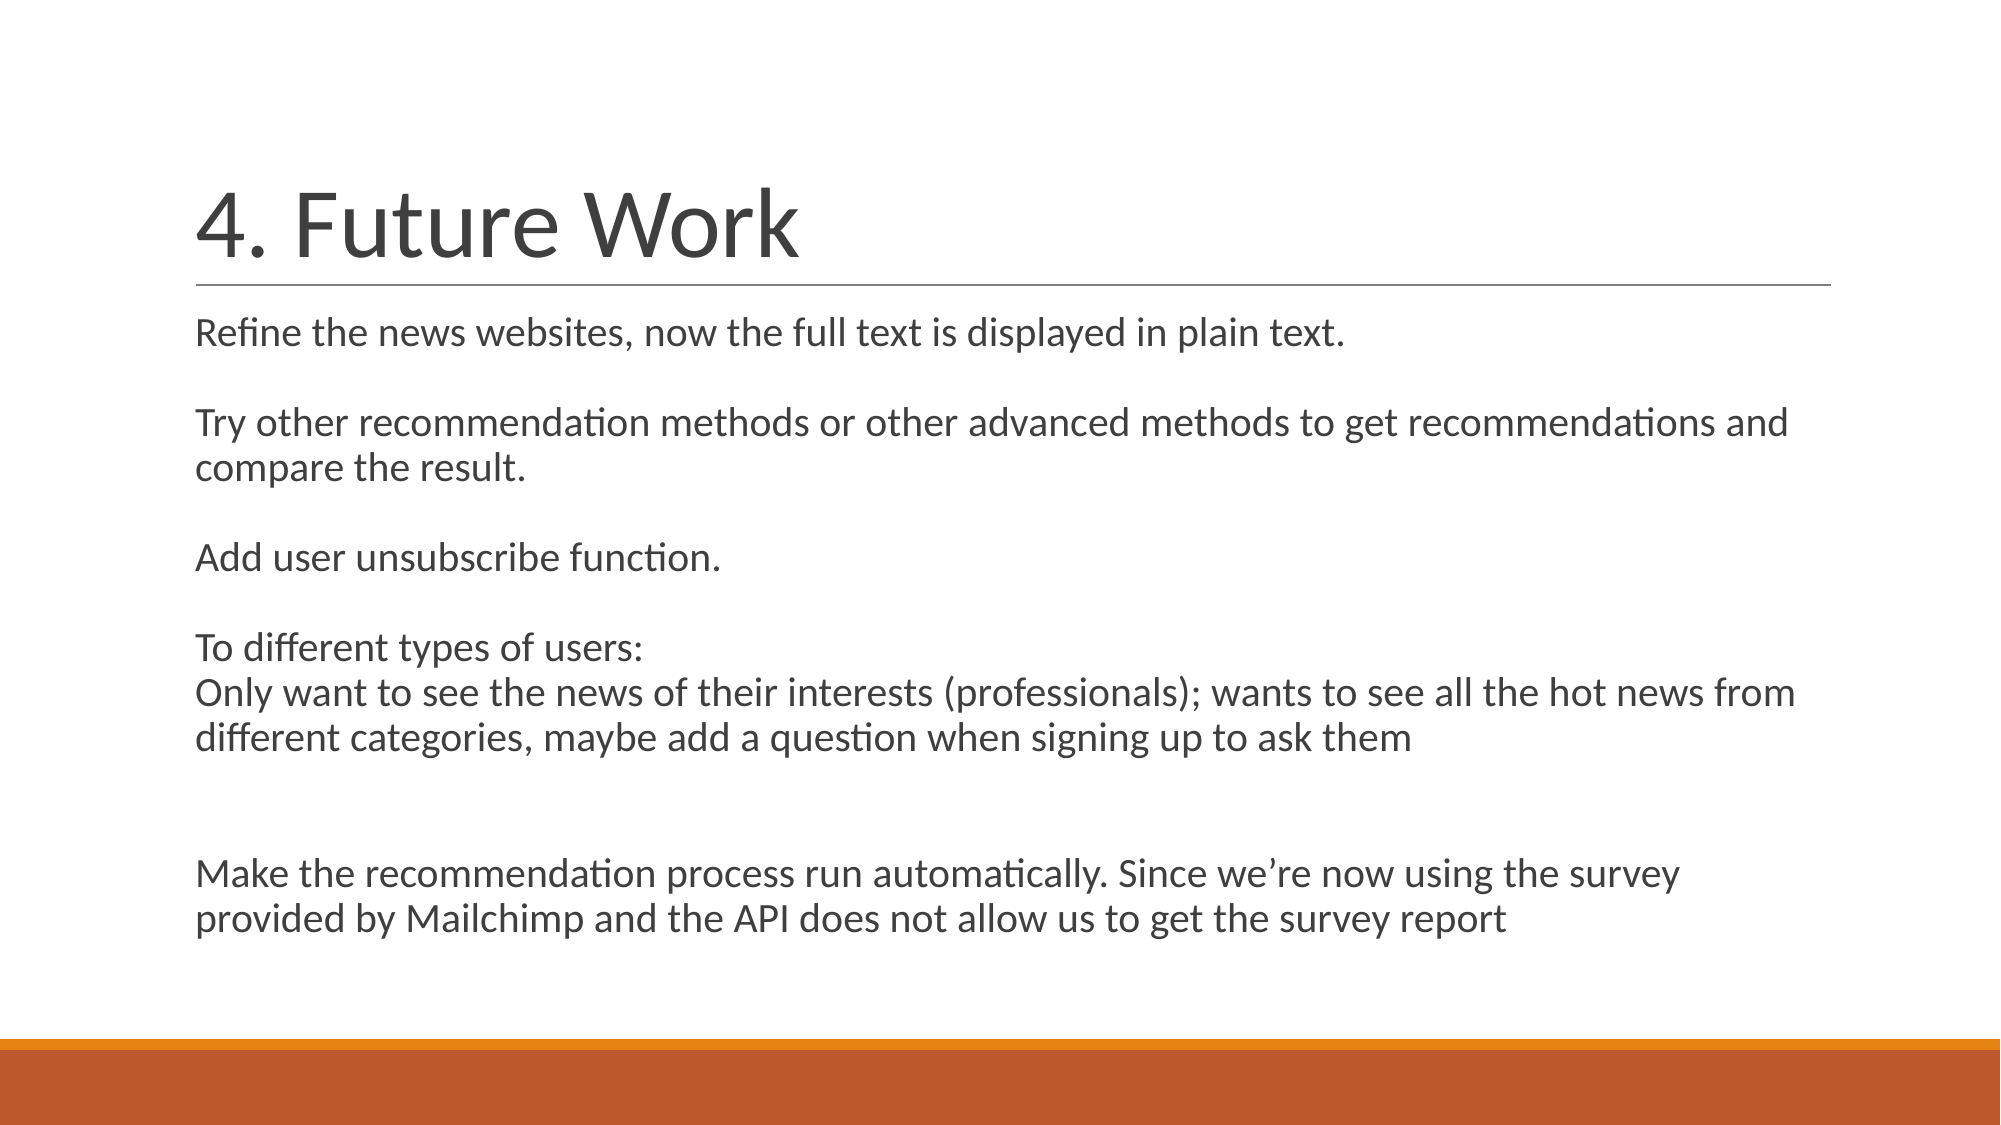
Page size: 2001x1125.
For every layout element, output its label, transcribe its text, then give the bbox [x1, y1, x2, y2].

list Refine the news websites, now the full text is displayed in plain text. Try other recommendation methods or other advanced methods to get recommendations and compare the result. Add user unsubscribe function. To different types of users: Only want to see the news of their interests (professionals); wants to see all the hot news from different categories, maybe add a question when signing up to ask them Make the recommendation process run automatically. Since we’re now using the survey provided by Mailchimp and the API does not allow us to get the survey report [180, 302, 1830, 963]
title 4. Future Work [180, 47, 1830, 285]
